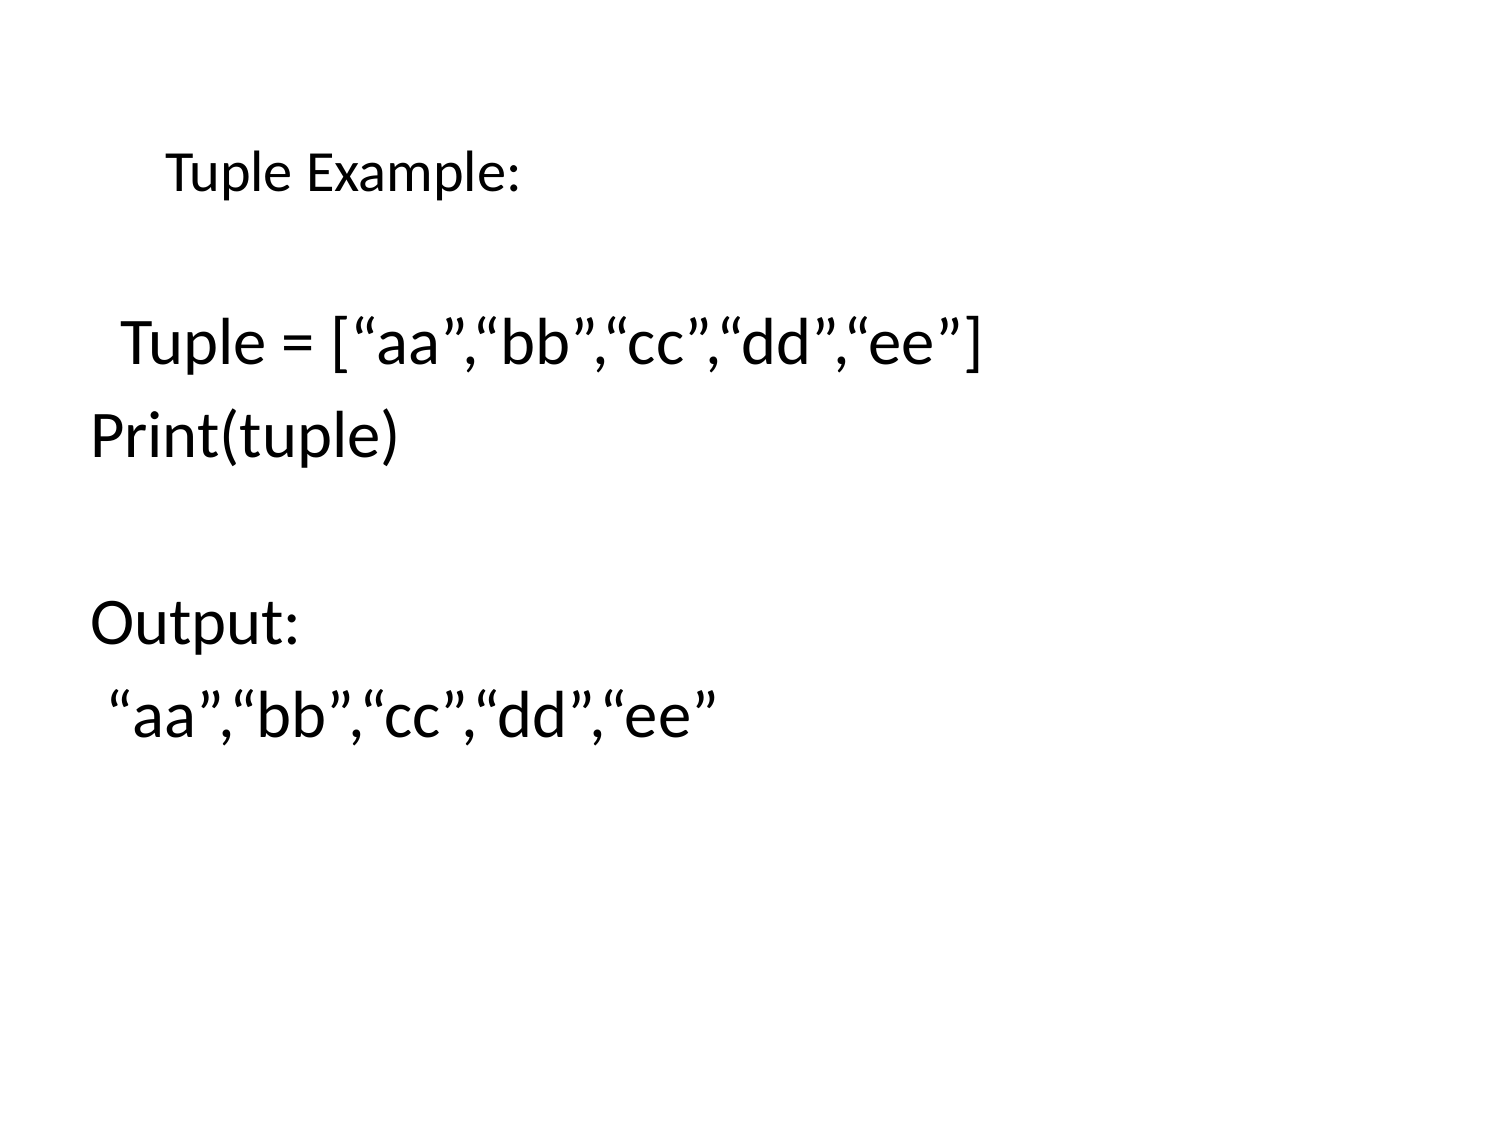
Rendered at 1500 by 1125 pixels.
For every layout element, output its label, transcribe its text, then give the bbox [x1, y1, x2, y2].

list Tuple Example: Tuple = [“aa”,“bb”,“cc”,“dd”,“ee”] Print(tuple) Output: “aa”,“bb”,“cc”,“dd”,“ee” [75, 125, 1425, 1005]
